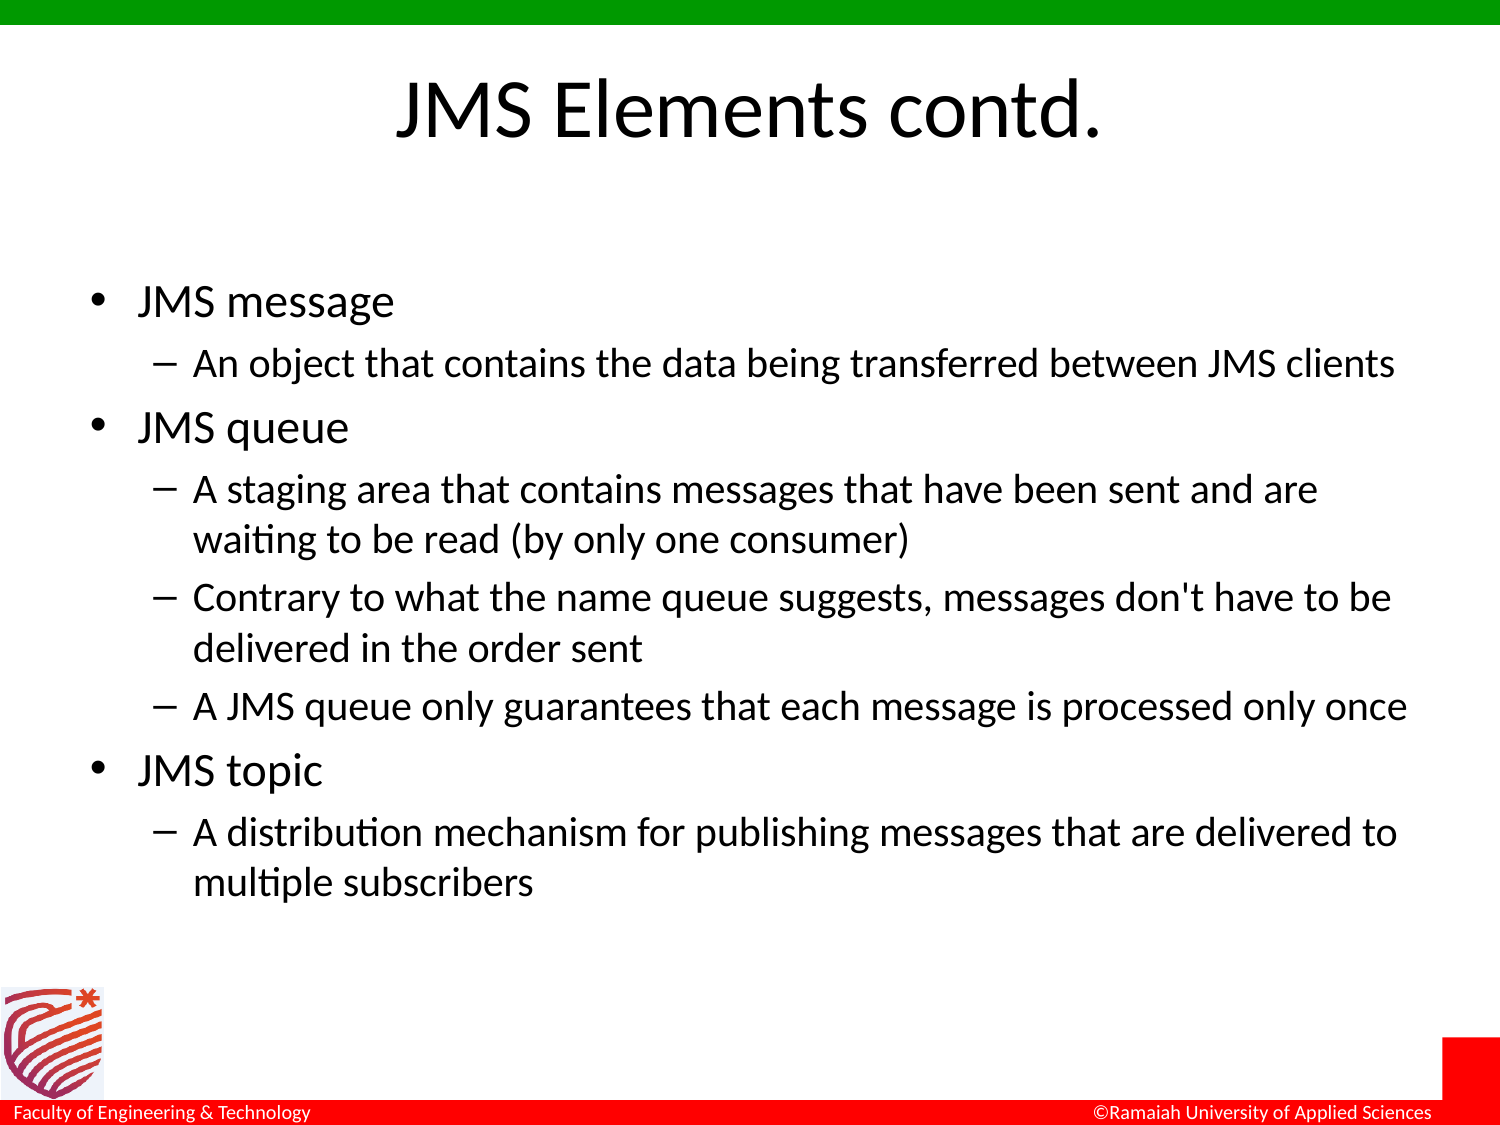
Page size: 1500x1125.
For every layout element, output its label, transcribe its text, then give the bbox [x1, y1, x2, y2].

list JMS message An object that contains the data being transferred between JMS clients JMS queue A staging area that contains messages that have been sent and are waiting to be read (by only one consumer) Contrary to what the name queue suggests, messages don't have to be delivered in the order sent A JMS queue only guarantees that each message is processed only once JMS topic A distribution mechanism for publishing messages that are delivered to multiple subscribers [75, 262, 1425, 1005]
picture [1, 987, 104, 1100]
title JMS Elements contd. [75, 45, 1425, 233]
